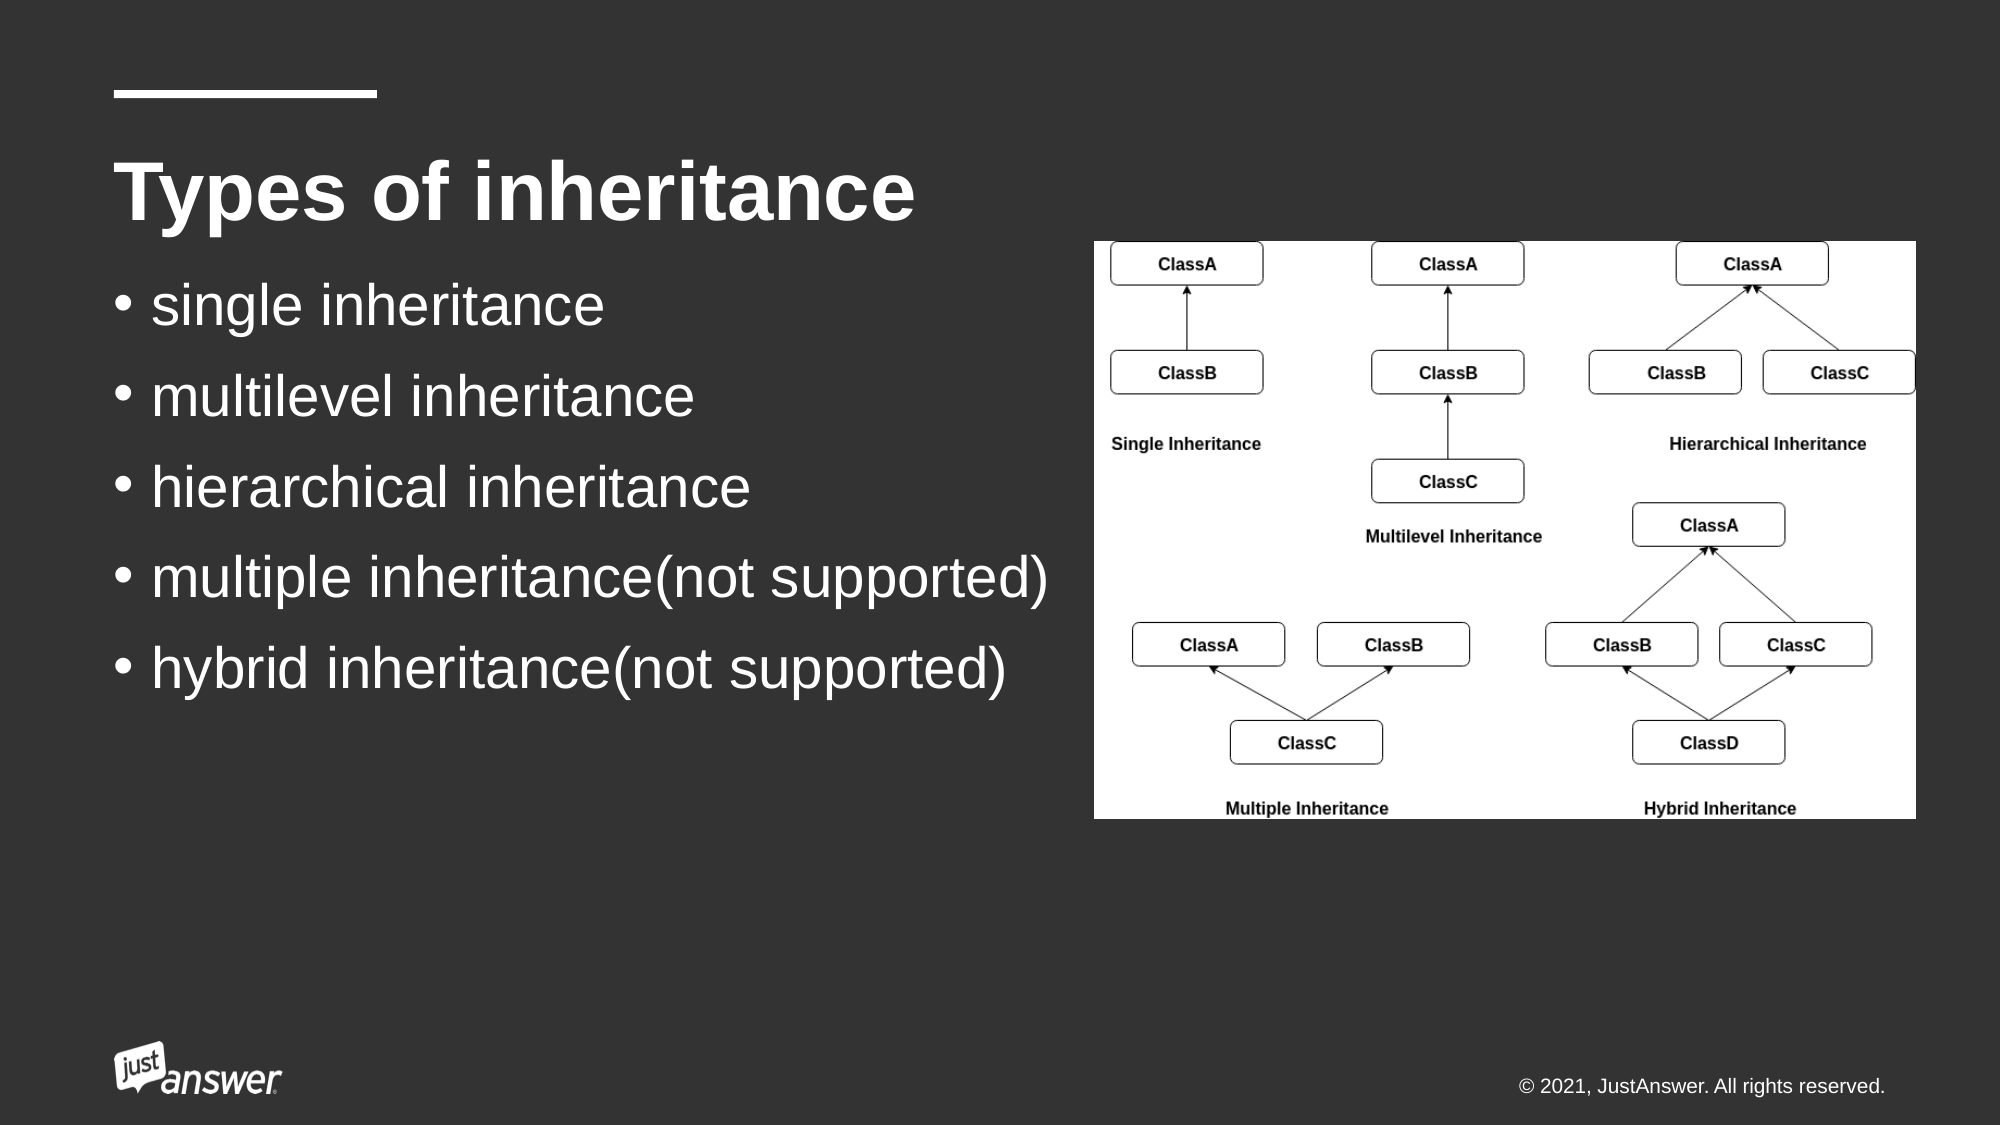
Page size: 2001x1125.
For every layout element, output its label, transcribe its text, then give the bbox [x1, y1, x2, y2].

list single inheritance multilevel inheritance hierarchical inheritance multiple inheritance(not supported) hybrid inheritance(not supported) [114, 267, 1886, 976]
picture [114, 1041, 283, 1094]
picture [1094, 241, 1916, 819]
title Types of inheritance [114, 148, 1886, 267]
